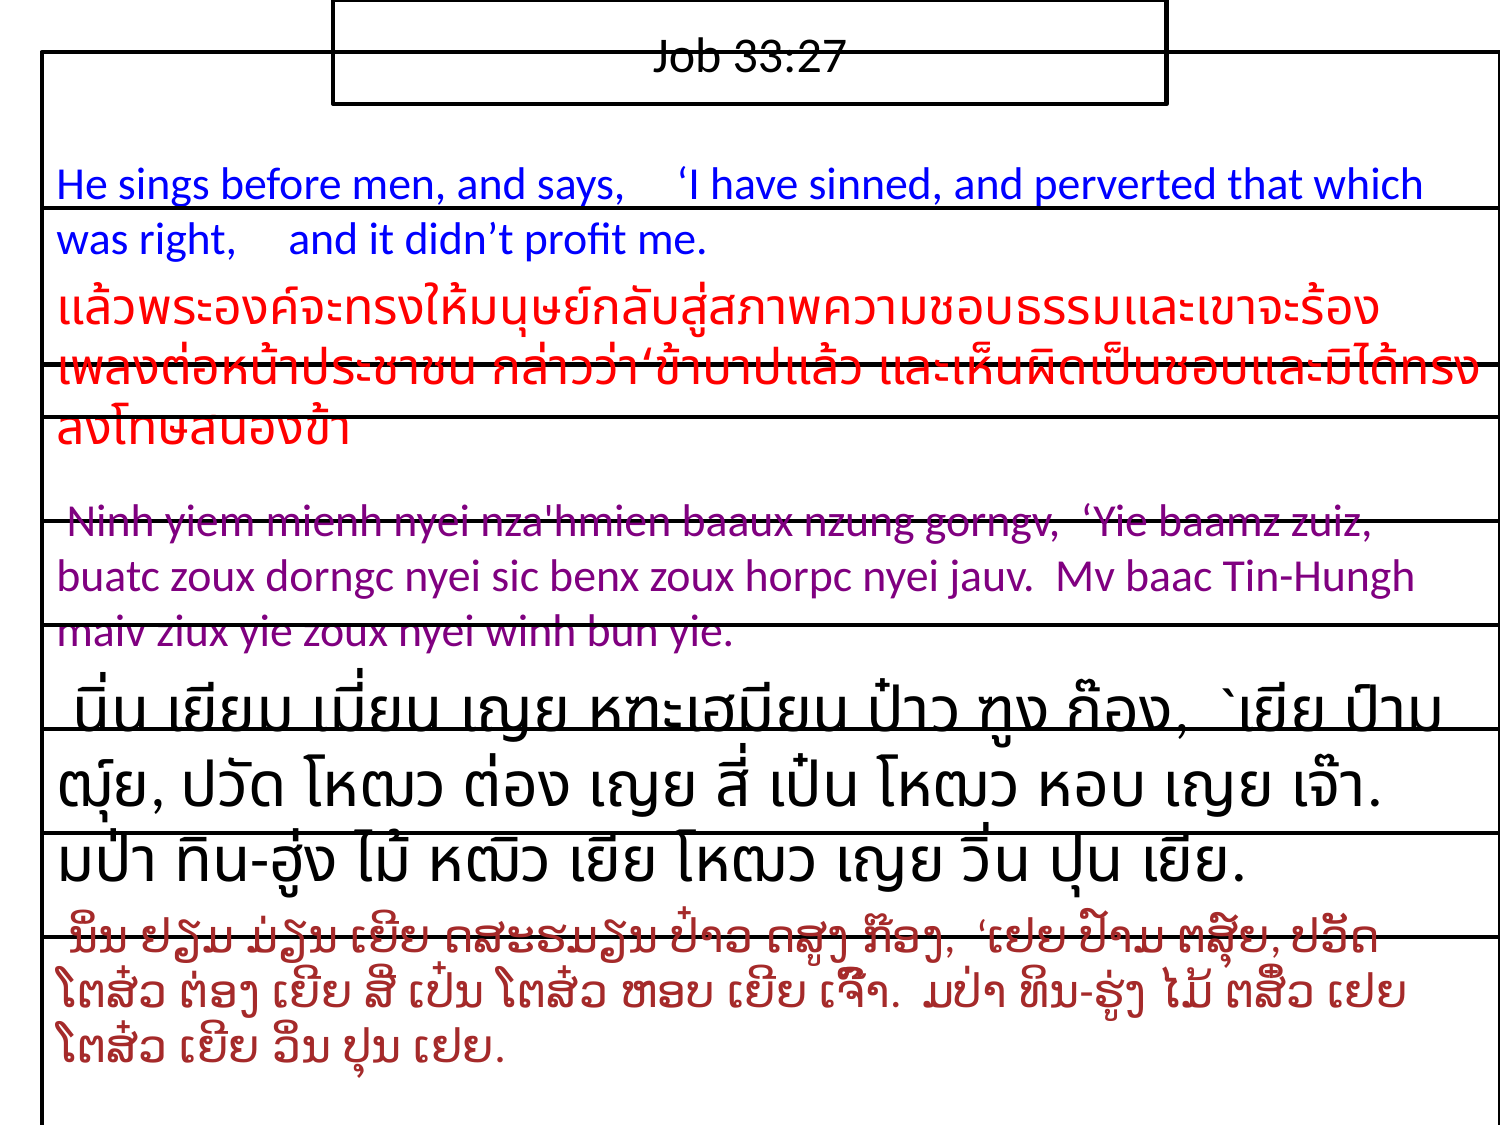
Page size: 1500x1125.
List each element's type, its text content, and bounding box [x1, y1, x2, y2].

text_box Ninh yiem mienh nyei nza'hmien baaux nzung gorngv, ‘Yie baamz zuiz, buatc zoux dorngc nyei sic benx zoux horpc nyei jauv. Mv baac Tin-Hungh maiv ziux yie zoux nyei winh bun yie. [40, 415, 1500, 623]
text_box แล้ว​พระ​องค์​จะ​ทรง​ให้​มนุษย์​กลับ​สู่​สภาพ​ความ​ชอบธรรมและ​เขา​จะ​ร้อง​เพลง​ต่อ​หน้า​ประชาชน กล่าว​ว่า‘ข้า​บาป​แล้ว และ​เห็น​ผิด​เป็น​ชอบและ​มิได้​ทรง​ลงโทษ​สนอง​ข้า [40, 206, 1500, 415]
text_box He sings before men, and says, ‘I have sinned, and perverted that which was right, and it didn’t profit me. [40, 50, 1500, 206]
text_box Job 33:27 [331, 0, 1169, 50]
text_box นิ่น เยียม เมี่ยน เญย หฑะเฮมียน ป๋าว ฑูง ก๊อง, `เยีย ป์าม ฒุ์ย, ปวัด โหฒว ต่อง เญย สี่ เป๋น โหฒว หอบ เญย เจ๊า. มป่า ทิน-ฮู่ง ไม้ หฒิว เยีย โหฒว เญย วิ่น ปุน เยีย. [40, 623, 1500, 831]
text_box ນິ່ນ ຢຽມ ມ່ຽນ ເຍີຍ ດສະຮມຽນ ປ໋າວ ດສູງ ກ໊ອງ, ‘ເຢຍ ປ໌າມ ຕສຸ໌ຍ, ປວັດ ໂຕສ໋ວ ຕ່ອງ ເຍີຍ ສີ່ ເປ໋ນ ໂຕສ໋ວ ຫອບ ເຍີຍ ເຈົ໊າ. ມປ່າ ທິນ-ຮູ່ງ ໄມ້ ຕສິ໋ວ ເຢຍ ໂຕສ໋ວ ເຍີຍ ວິ່ນ ປຸນ ເຢຍ. [40, 831, 1500, 1125]
